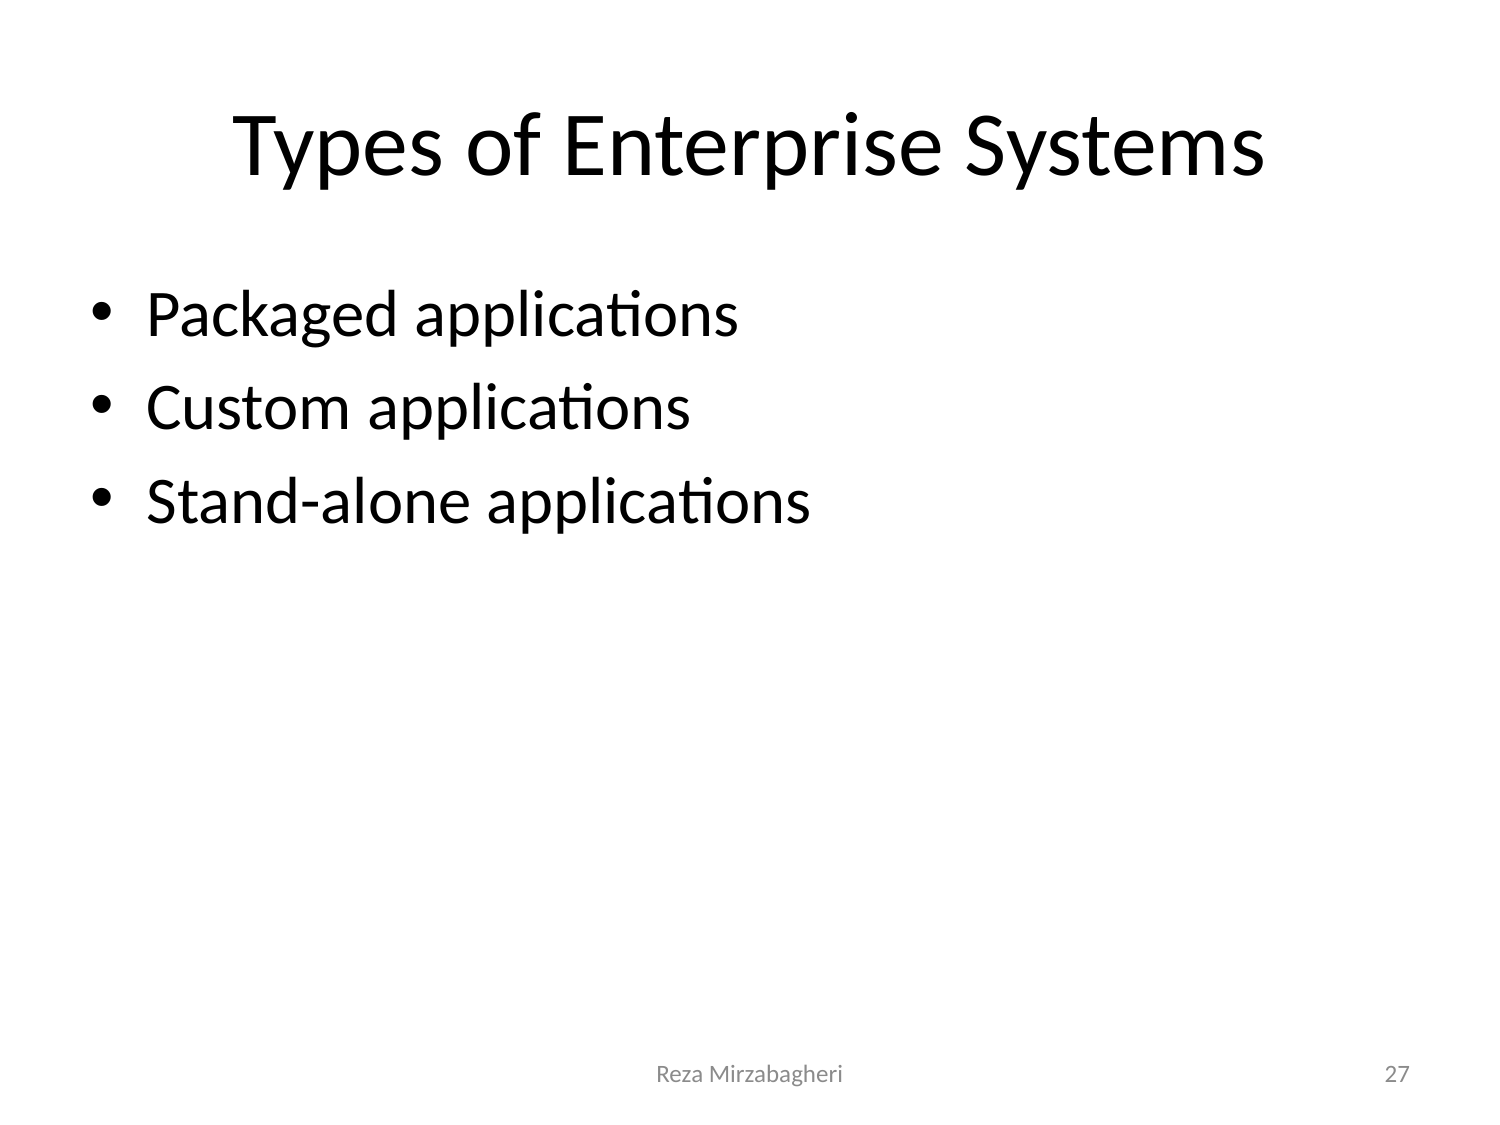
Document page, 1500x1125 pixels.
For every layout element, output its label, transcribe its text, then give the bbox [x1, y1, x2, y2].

list Packaged applications Custom applications Stand-alone applications [75, 262, 1425, 1005]
slide_number 27 [1074, 1042, 1425, 1103]
footer Reza Mirzabagheri [512, 1042, 988, 1103]
title Types of Enterprise Systems [75, 45, 1425, 233]
